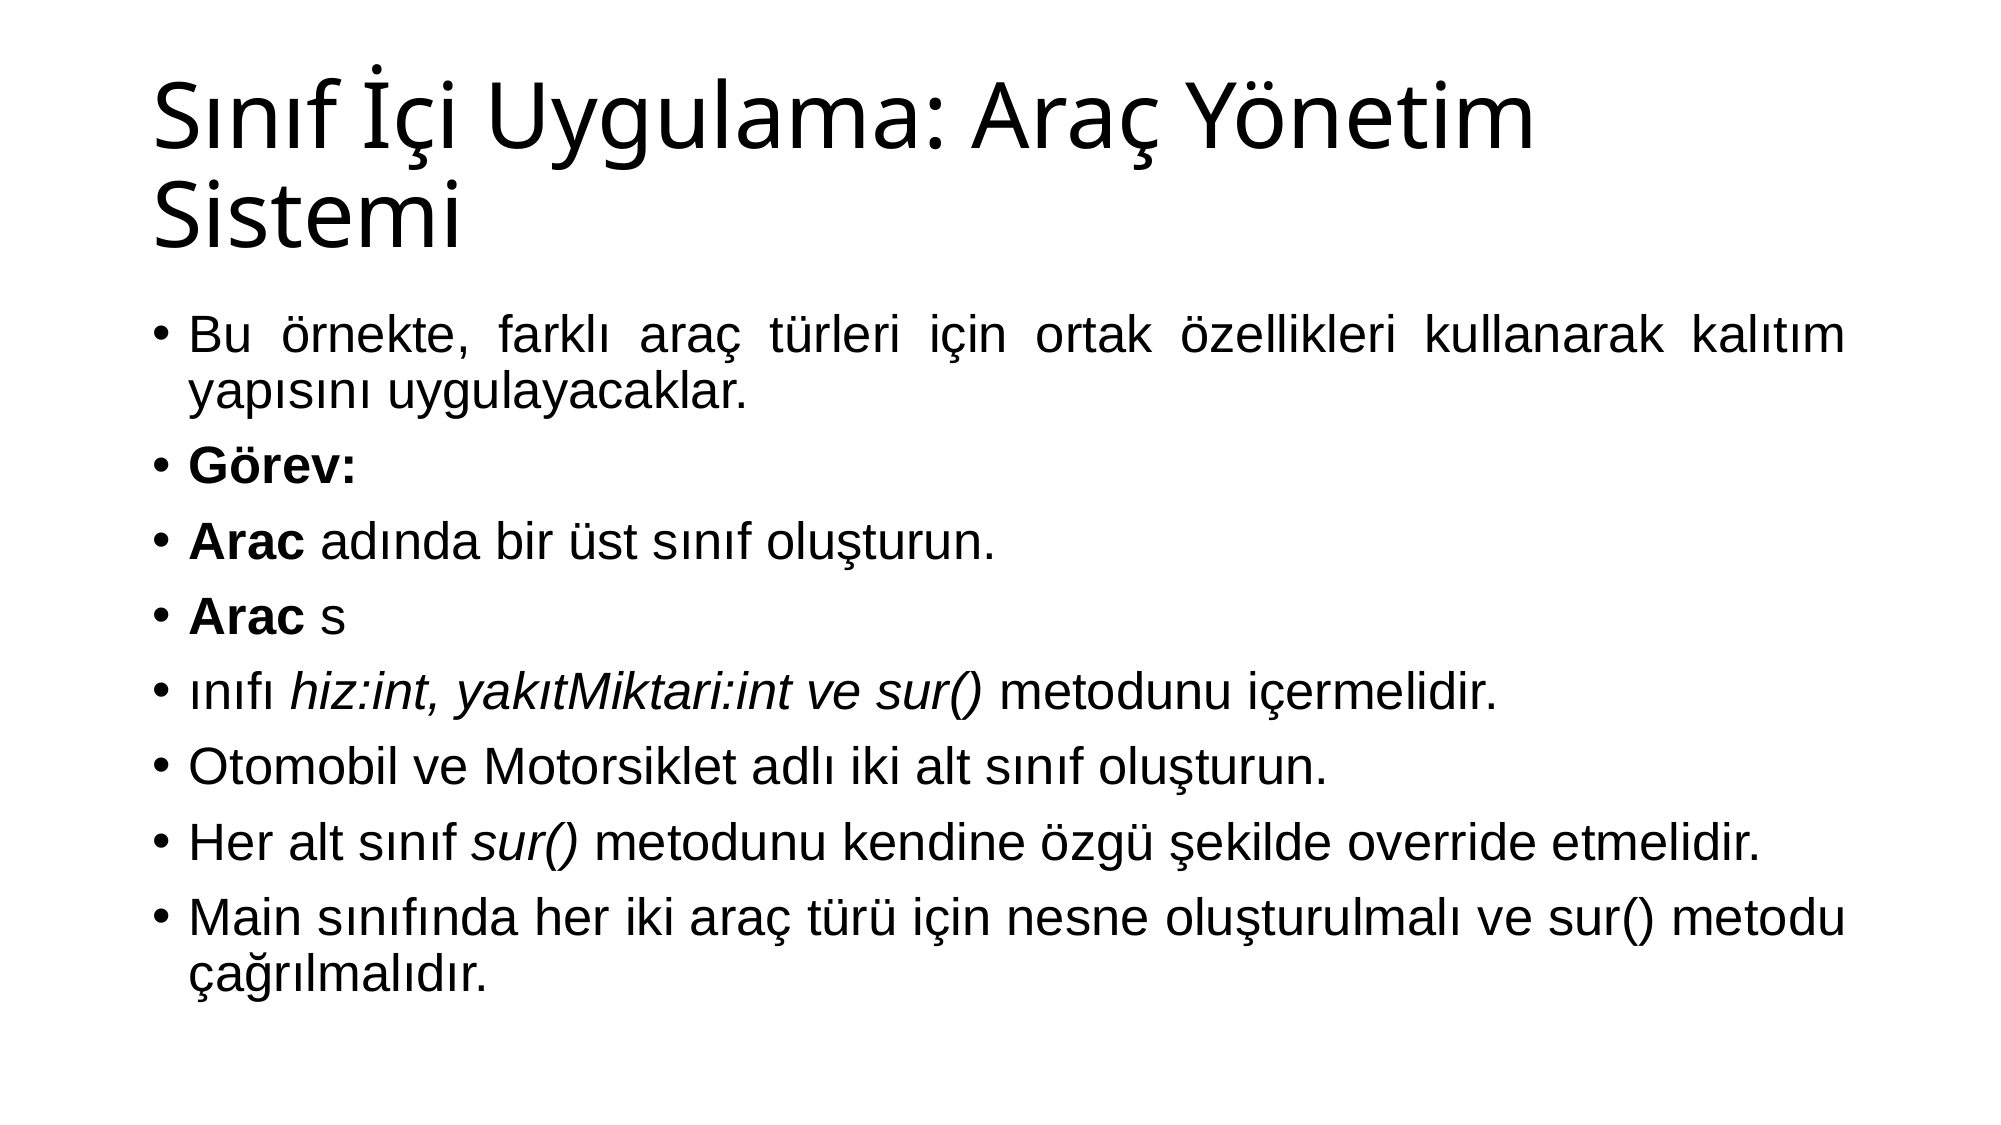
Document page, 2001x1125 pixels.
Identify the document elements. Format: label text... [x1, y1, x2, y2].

list Bu örnekte, farklı araç türleri için ortak özellikleri kullanarak kalıtım yapısını uygulayacaklar. Görev: Arac adında bir üst sınıf oluşturun. Arac s ınıfı hiz:int, yakıtMiktari:int ve sur() metodunu içermelidir. Otomobil ve Motorsiklet adlı iki alt sınıf oluşturun. Her alt sınıf sur() metodunu kendine özgü şekilde override etmelidir. Main sınıfında her iki araç türü için nesne oluşturulmalı ve sur() metodu çağrılmalıdır. [137, 299, 1863, 1014]
title Sınıf İçi Uygulama: Araç Yönetim Sistemi [137, 59, 1863, 278]
